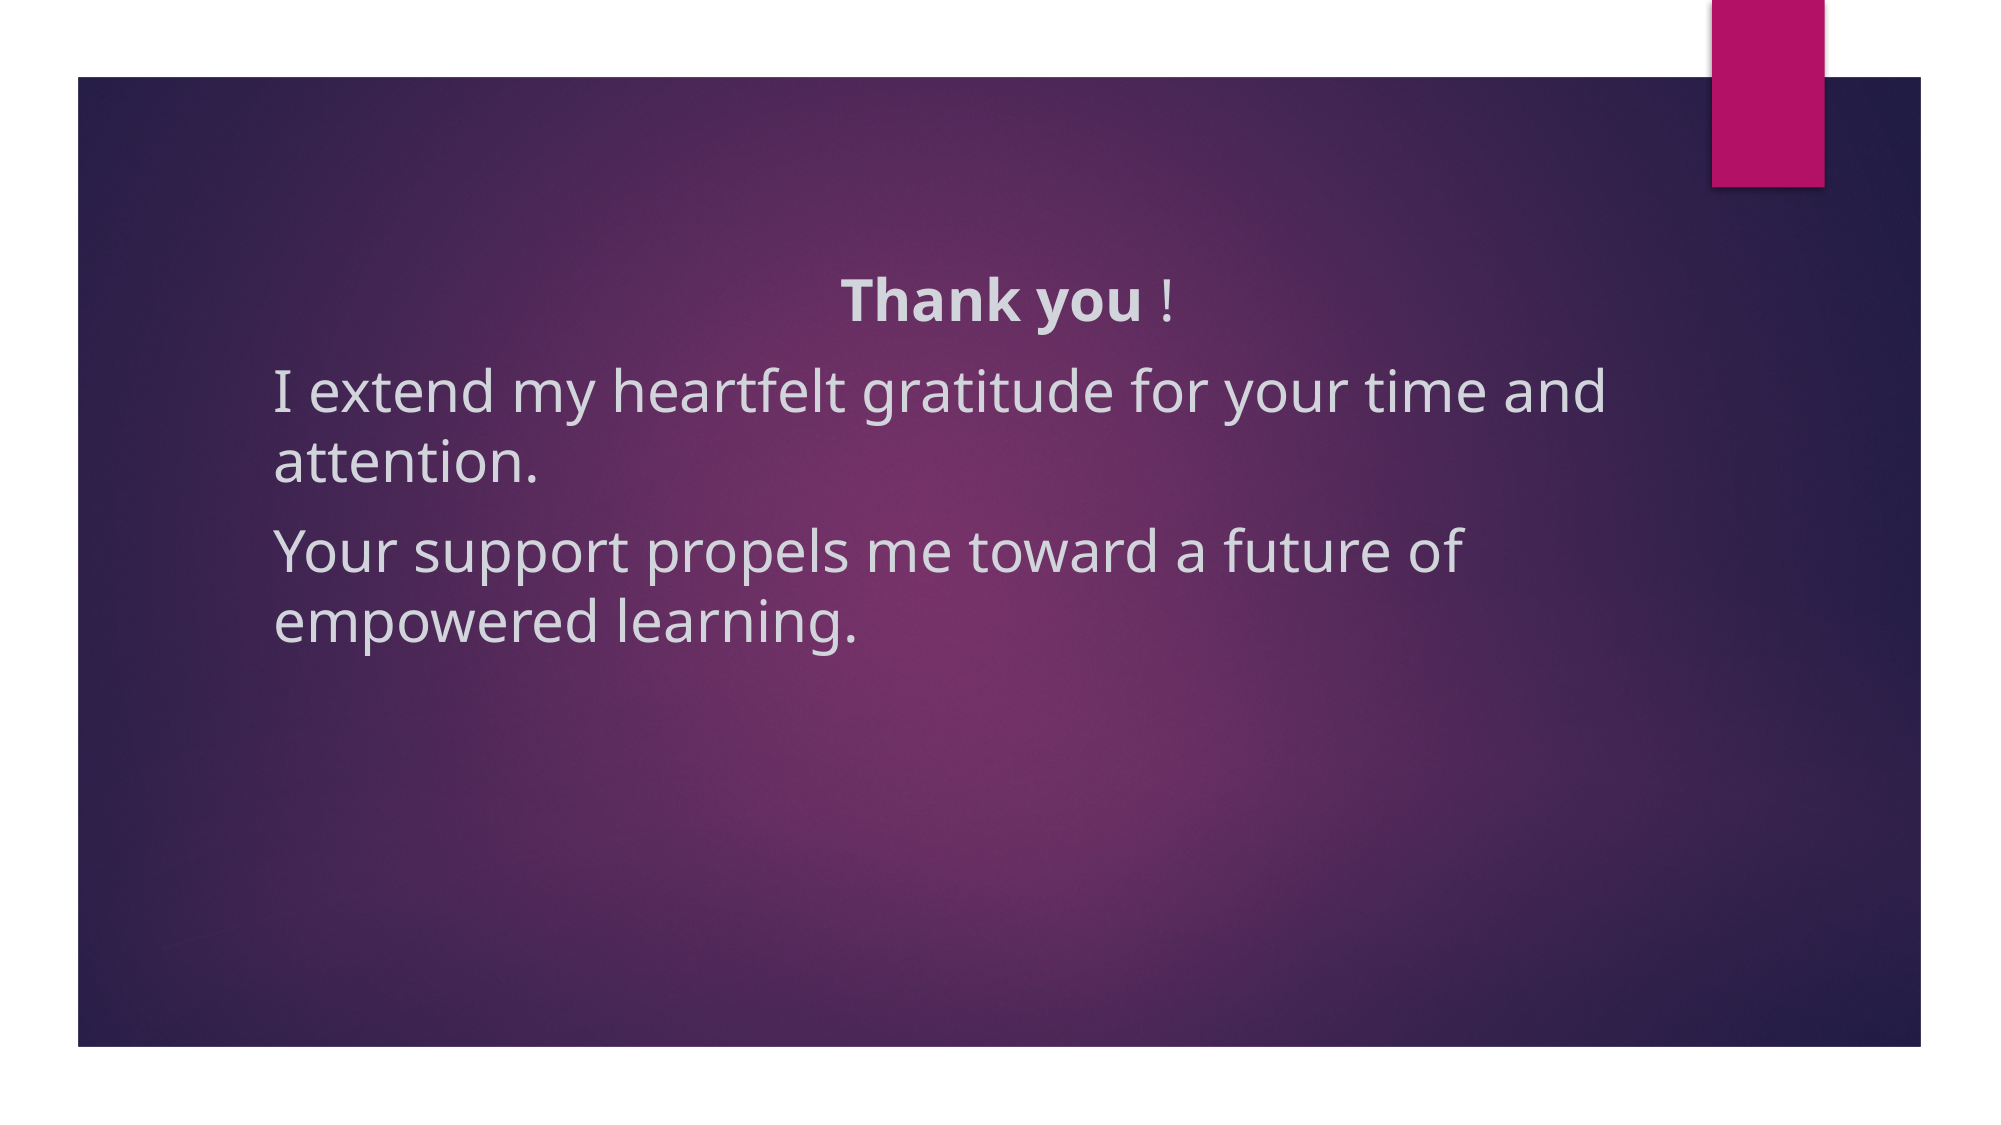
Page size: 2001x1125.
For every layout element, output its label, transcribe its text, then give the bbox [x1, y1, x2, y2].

subtitle Thank you ! I extend my heartfelt gratitude for your time and attention. Your support propels me toward a future of empowered learning. [258, 255, 1742, 940]
